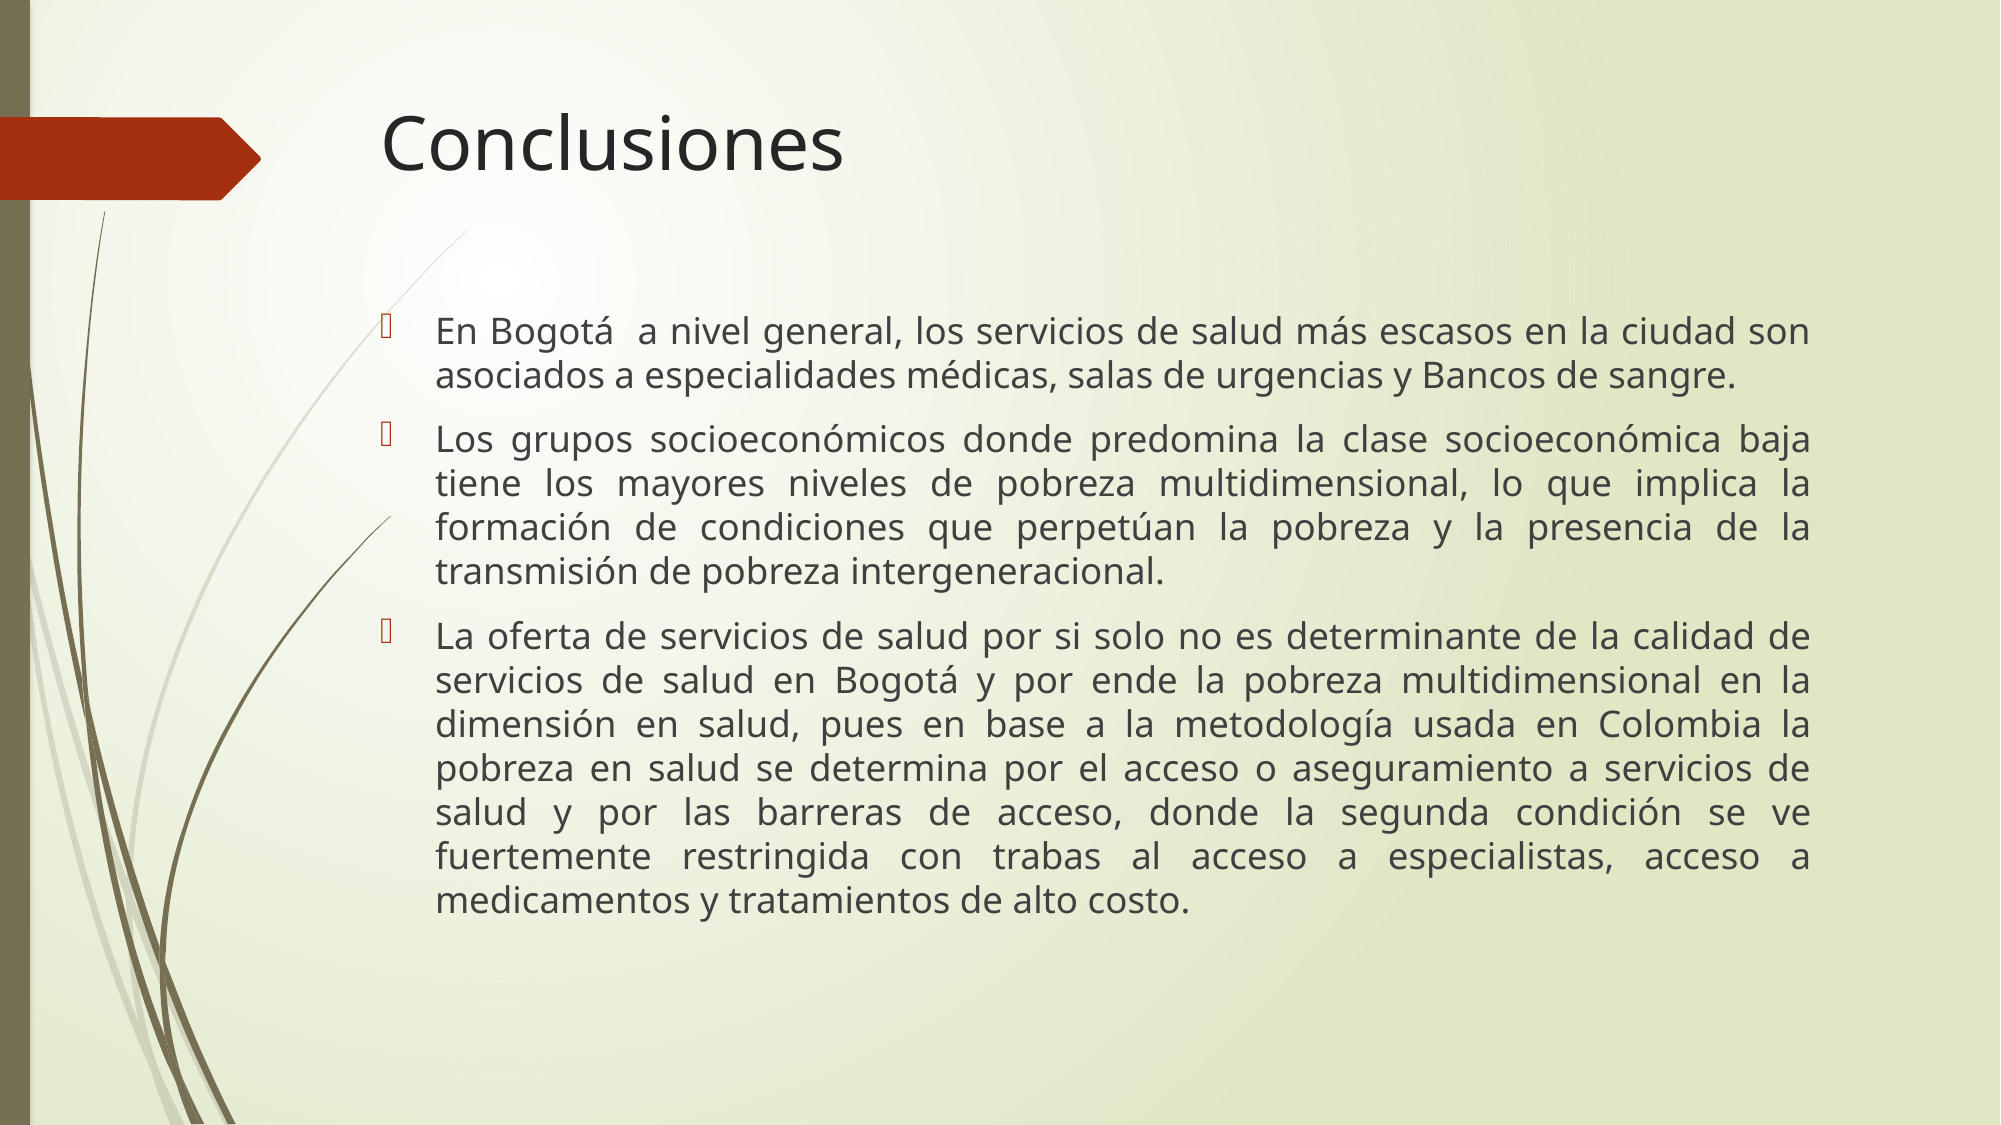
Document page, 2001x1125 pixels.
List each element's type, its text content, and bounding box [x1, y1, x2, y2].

title Conclusiones [364, 87, 896, 223]
list En Bogotá a nivel general, los servicios de salud más escasos en la ciudad son asociados a especialidades médicas, salas de urgencias y Bancos de sangre. Los grupos socioeconómicos donde predomina la clase socioeconómica baja tiene los mayores niveles de pobreza multidimensional, lo que implica la formación de condiciones que perpetúan la pobreza y la presencia de la transmisión de pobreza intergeneracional. La oferta de servicios de salud por si solo no es determinante de la calidad de servicios de salud en Bogotá y por ende la pobreza multidimensional en la dimensión en salud, pues en base a la metodología usada en Colombia la pobreza en salud se determina por el acceso o aseguramiento a servicios de salud y por las barreras de acceso, donde la segunda condición se ve fuertemente restringida con trabas al acceso a especialistas, acceso a medicamentos y tratamientos de alto costo. [364, 299, 1828, 932]
